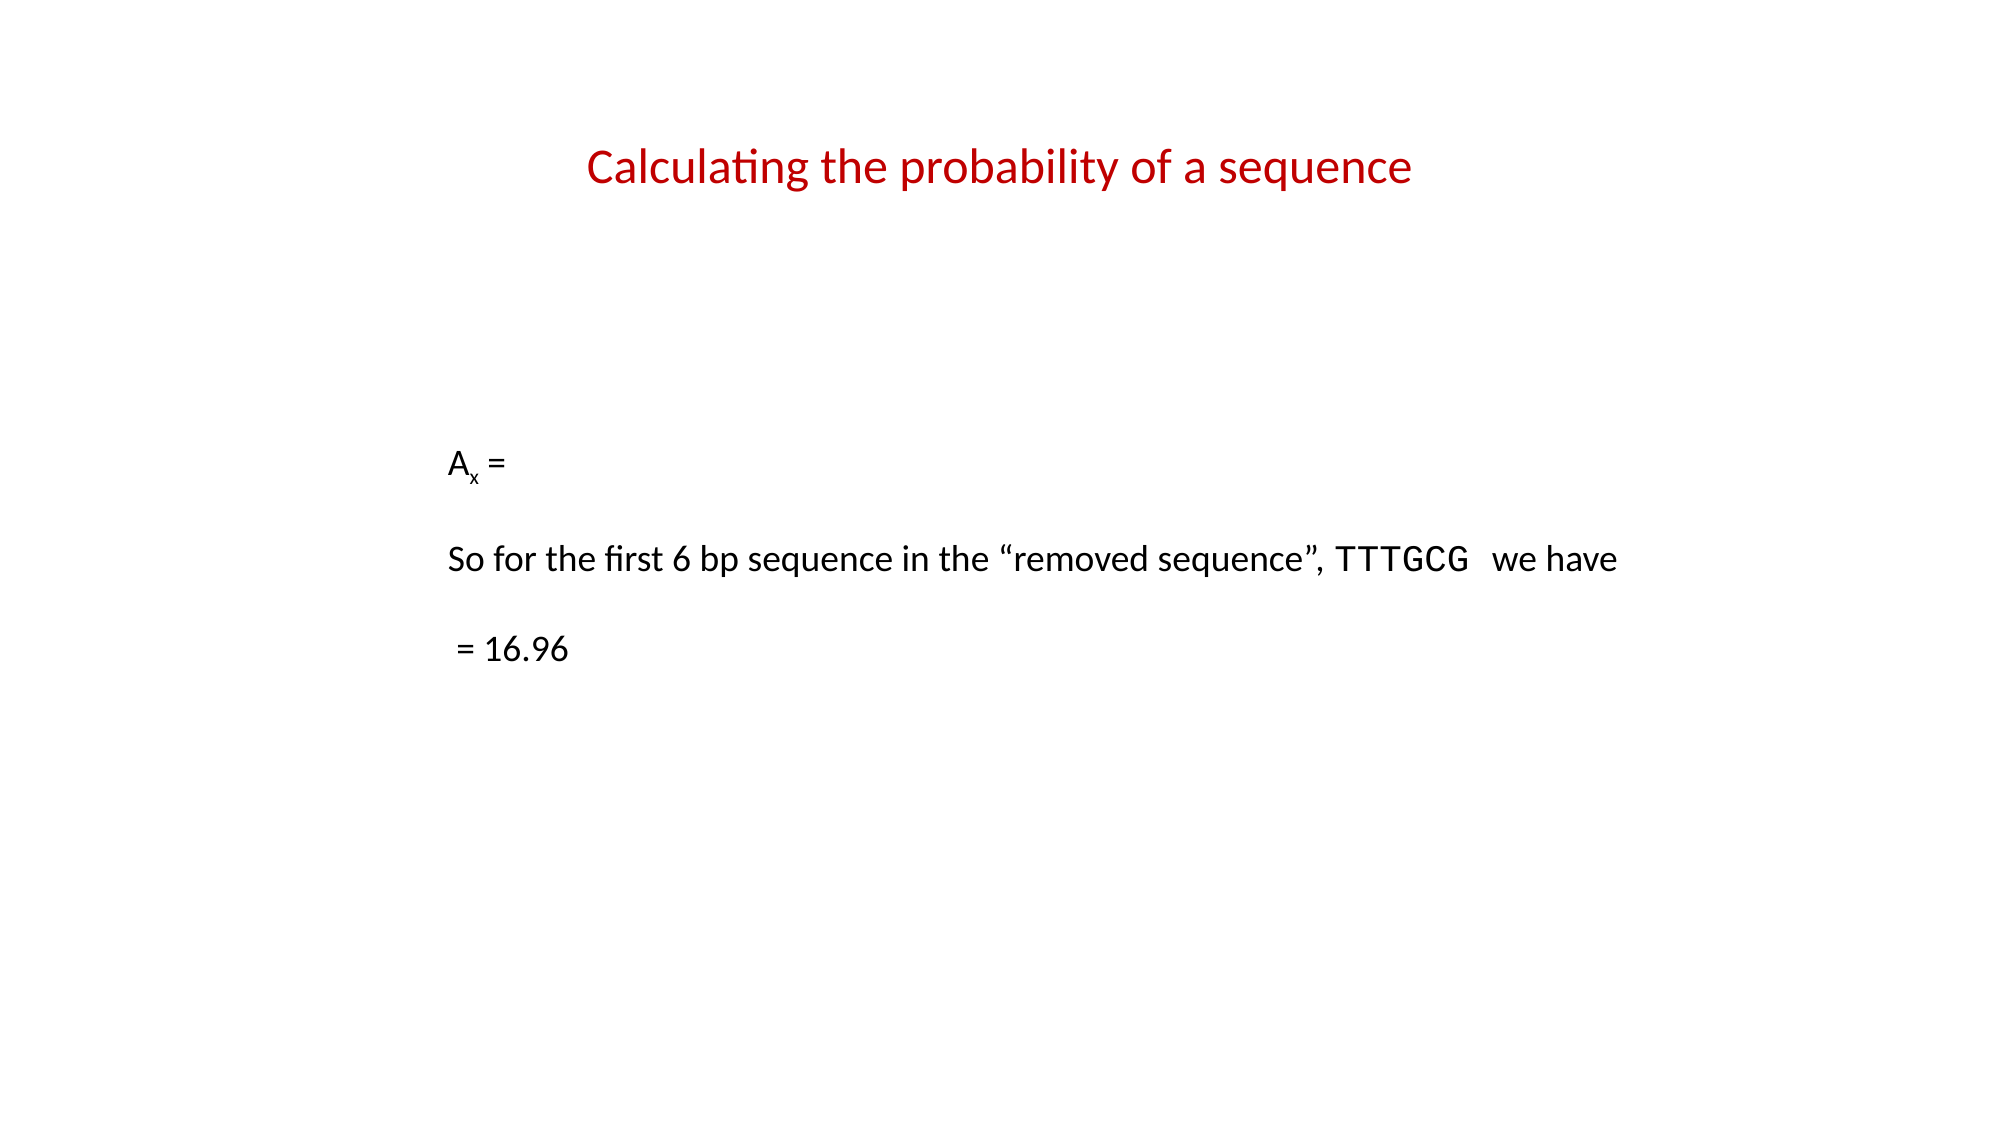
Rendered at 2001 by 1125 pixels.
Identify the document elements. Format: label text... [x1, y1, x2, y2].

text_box Calculating the probability of a sequence [572, 126, 1428, 202]
